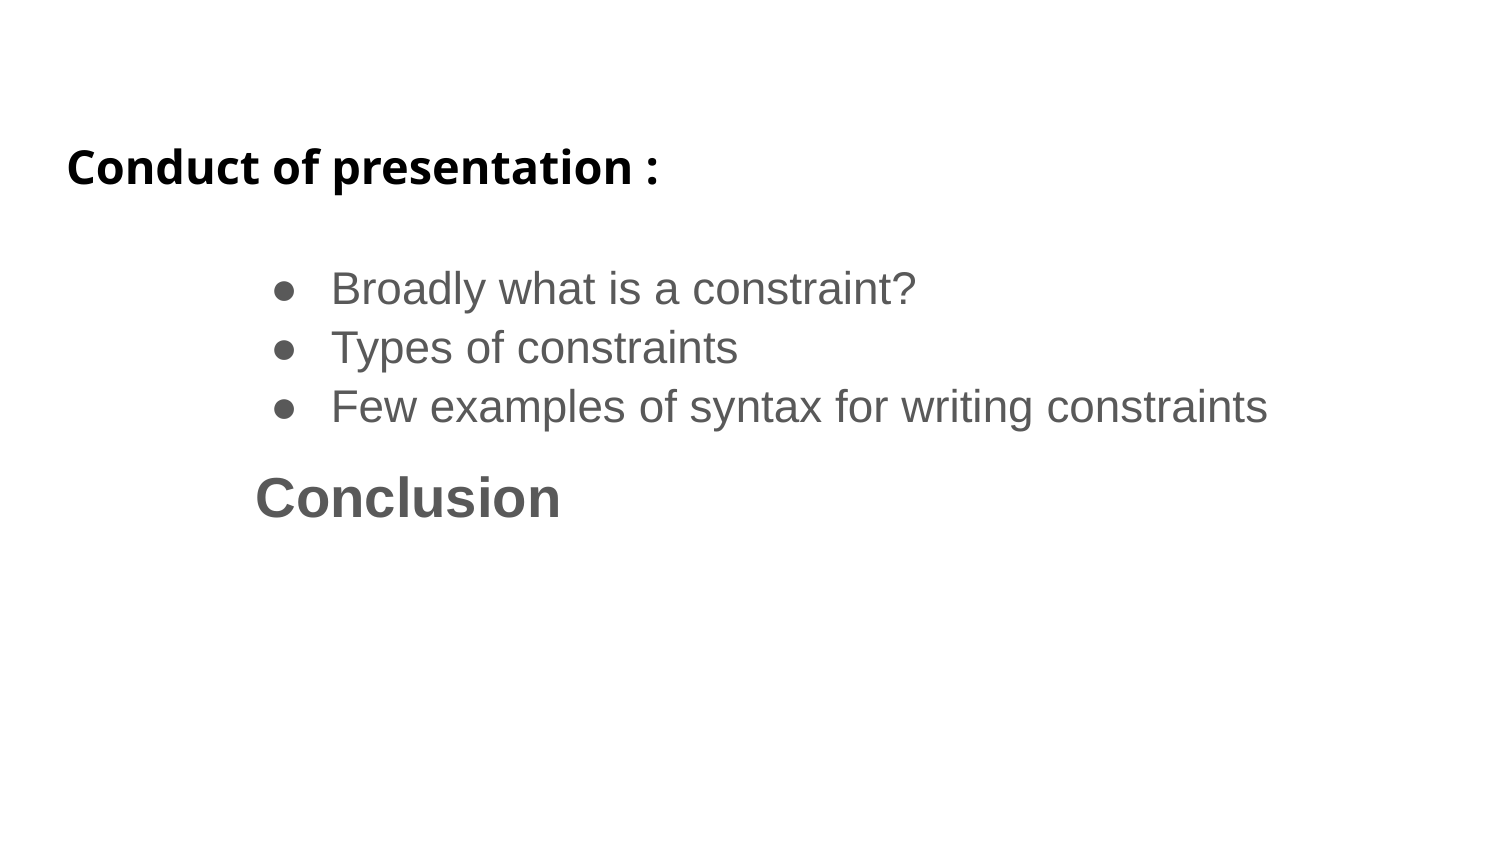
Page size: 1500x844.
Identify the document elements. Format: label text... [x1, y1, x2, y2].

list Broadly what is a constraint? Types of constraints Few examples of syntax for writing constraints Conclusion [240, 240, 1500, 802]
title Conduct of presentation : [51, 119, 1449, 213]
